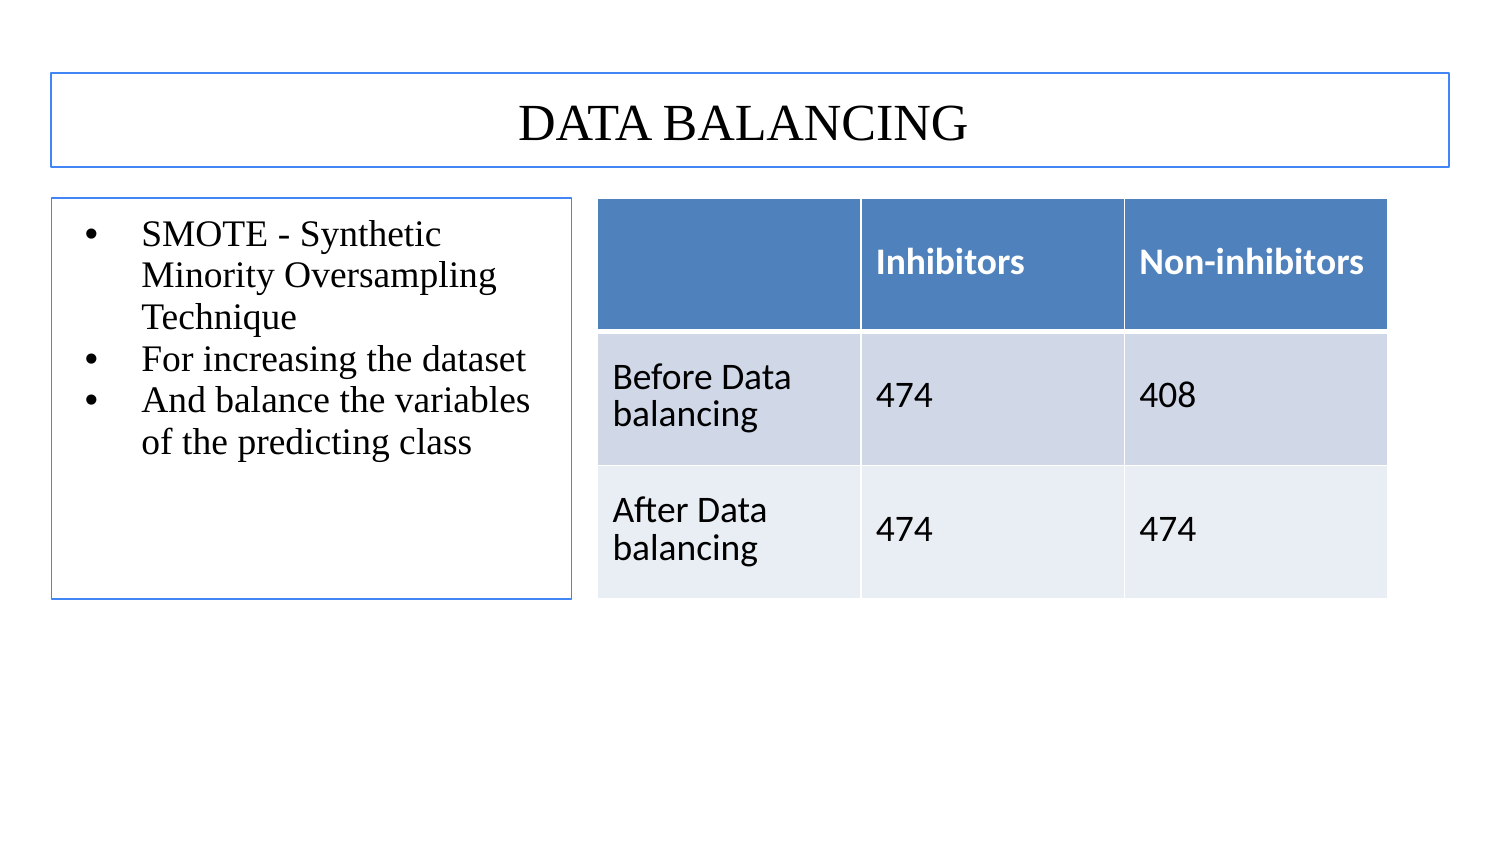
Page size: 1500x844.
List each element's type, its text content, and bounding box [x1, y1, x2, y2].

table_cell After Data balancing [598, 466, 860, 598]
table_header [598, 199, 860, 329]
table_cell 474 [862, 334, 1124, 465]
table_cell 408 [1125, 334, 1387, 465]
list SMOTE - Synthetic Minority Oversampling Technique For increasing the dataset And balance the variables of the predicting class [51, 198, 572, 600]
table_header Inhibitors [862, 199, 1124, 329]
table_header Non-inhibitors [1125, 199, 1387, 329]
table_cell 474 [1125, 466, 1387, 598]
title DATA BALANCING [51, 72, 1449, 167]
table_cell Before Data balancing [598, 334, 860, 465]
table_cell 474 [862, 466, 1124, 598]
